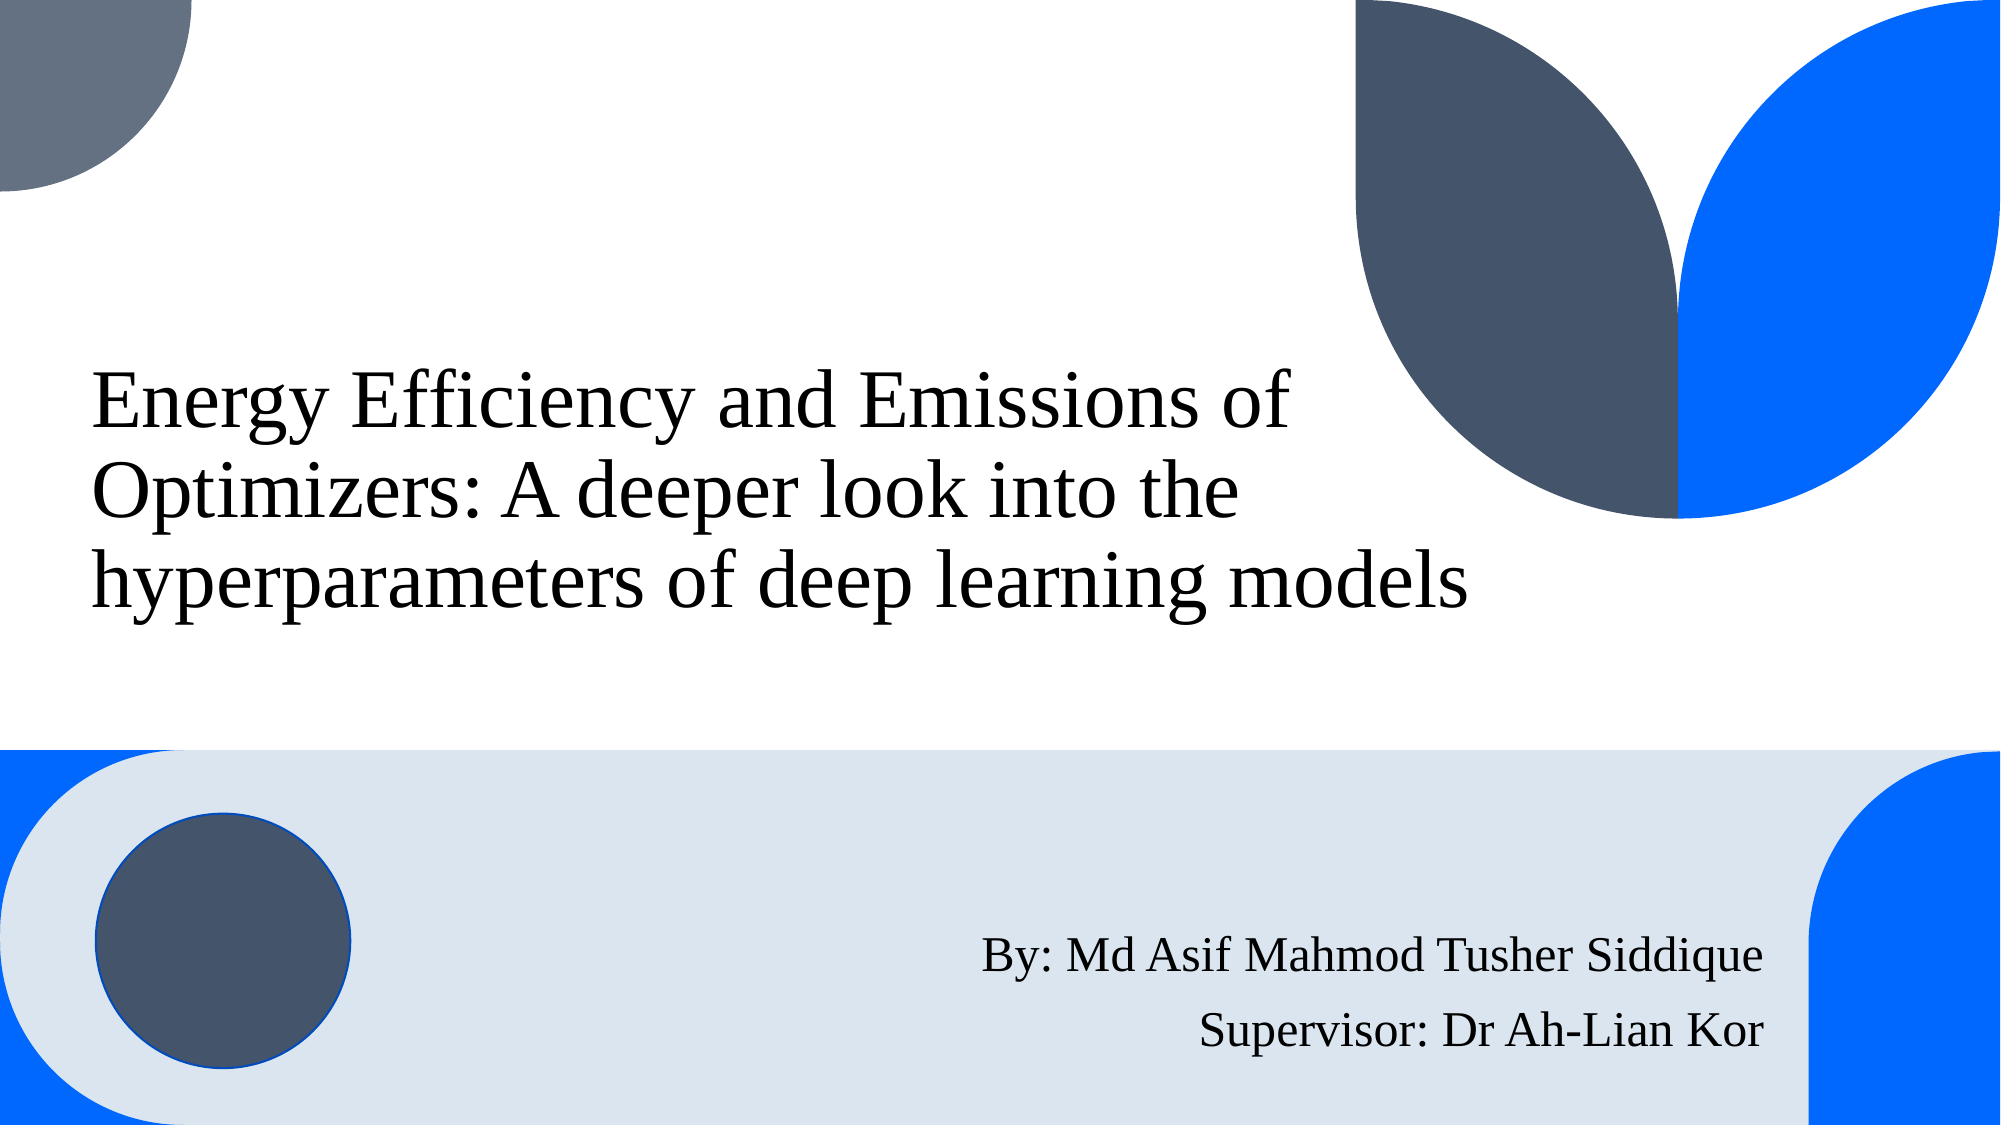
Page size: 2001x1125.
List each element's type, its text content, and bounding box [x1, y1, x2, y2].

text_box By: Md Asif Mahmod Tusher Siddique Supervisor: Dr Ah-Lian Kor [916, 921, 1780, 1054]
title Energy Efficiency and Emissions of Optimizers: A deeper look into the hyperparameters of deep learning models [76, 241, 1674, 634]
